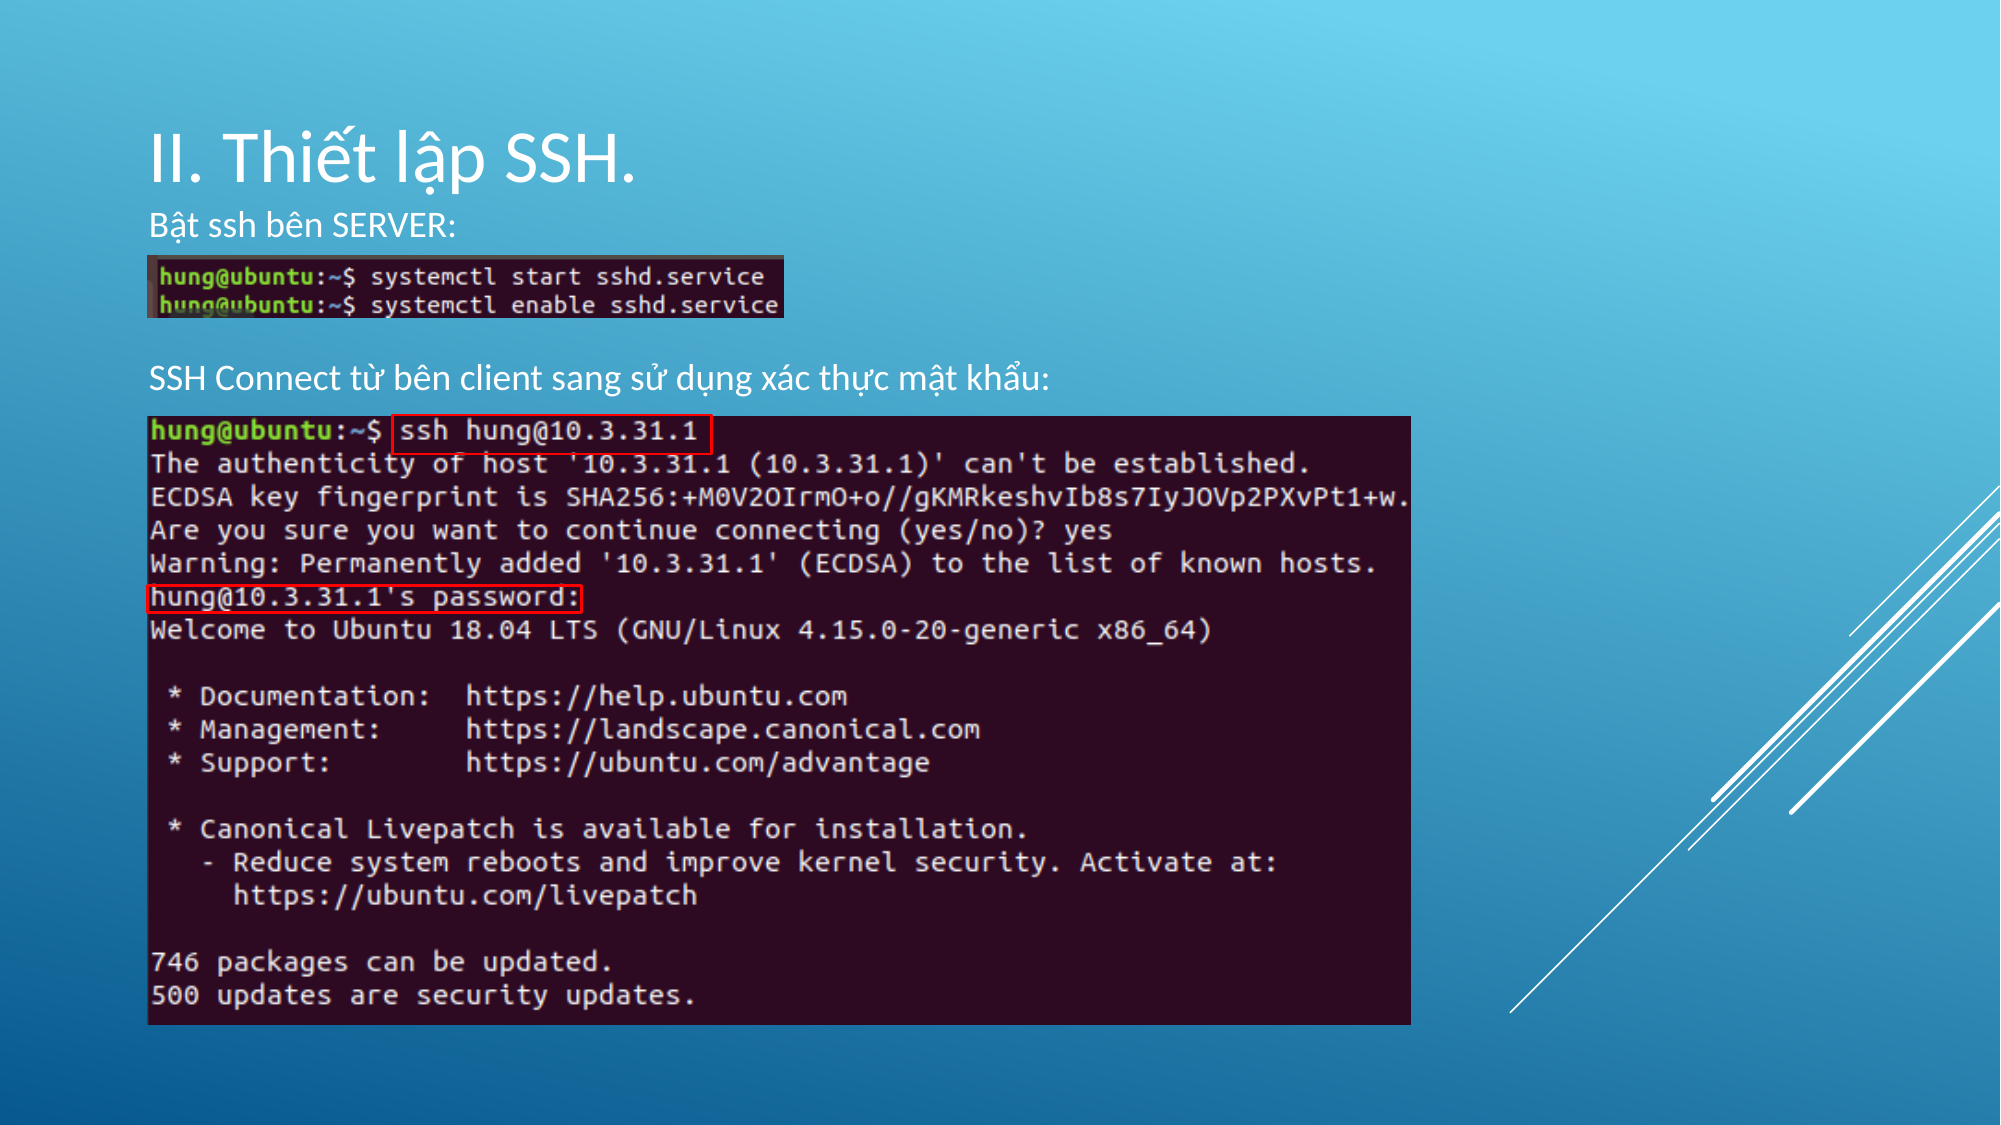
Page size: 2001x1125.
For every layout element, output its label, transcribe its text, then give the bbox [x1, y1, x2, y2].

text_box Bật ssh bên SERVER: [134, 192, 798, 253]
text_box SSH Connect từ bên client sang sử dụng xác thực mật khẩu: [134, 345, 1253, 406]
text_box II. Thiết lập SSH. [134, 99, 880, 205]
picture [147, 416, 1412, 1026]
picture [147, 255, 784, 318]
